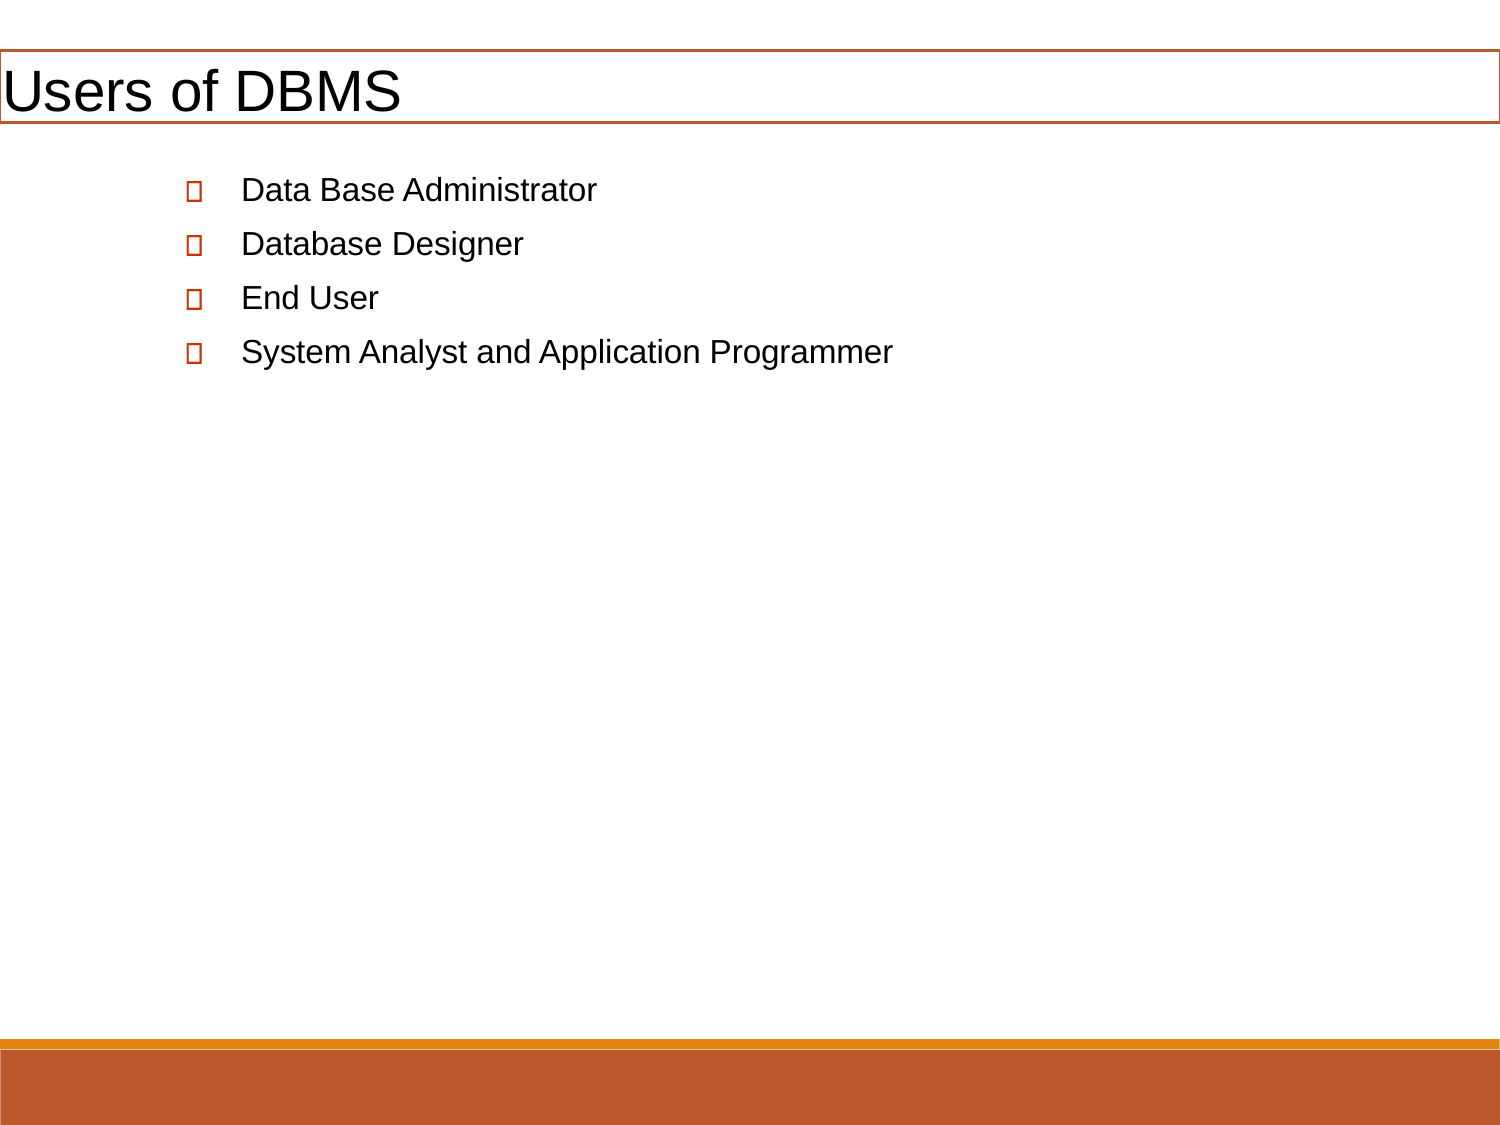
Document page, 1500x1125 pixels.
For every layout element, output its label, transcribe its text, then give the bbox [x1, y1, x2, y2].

text_box Users of DBMS [0, 49, 1500, 124]
text_box Data Base Administrator Database Designer End User System Analyst and Application Programmer [238, 152, 904, 370]
text_box [184, 223, 224, 264]
text_box [184, 169, 224, 210]
text_box [184, 277, 224, 318]
text_box [184, 331, 224, 372]
